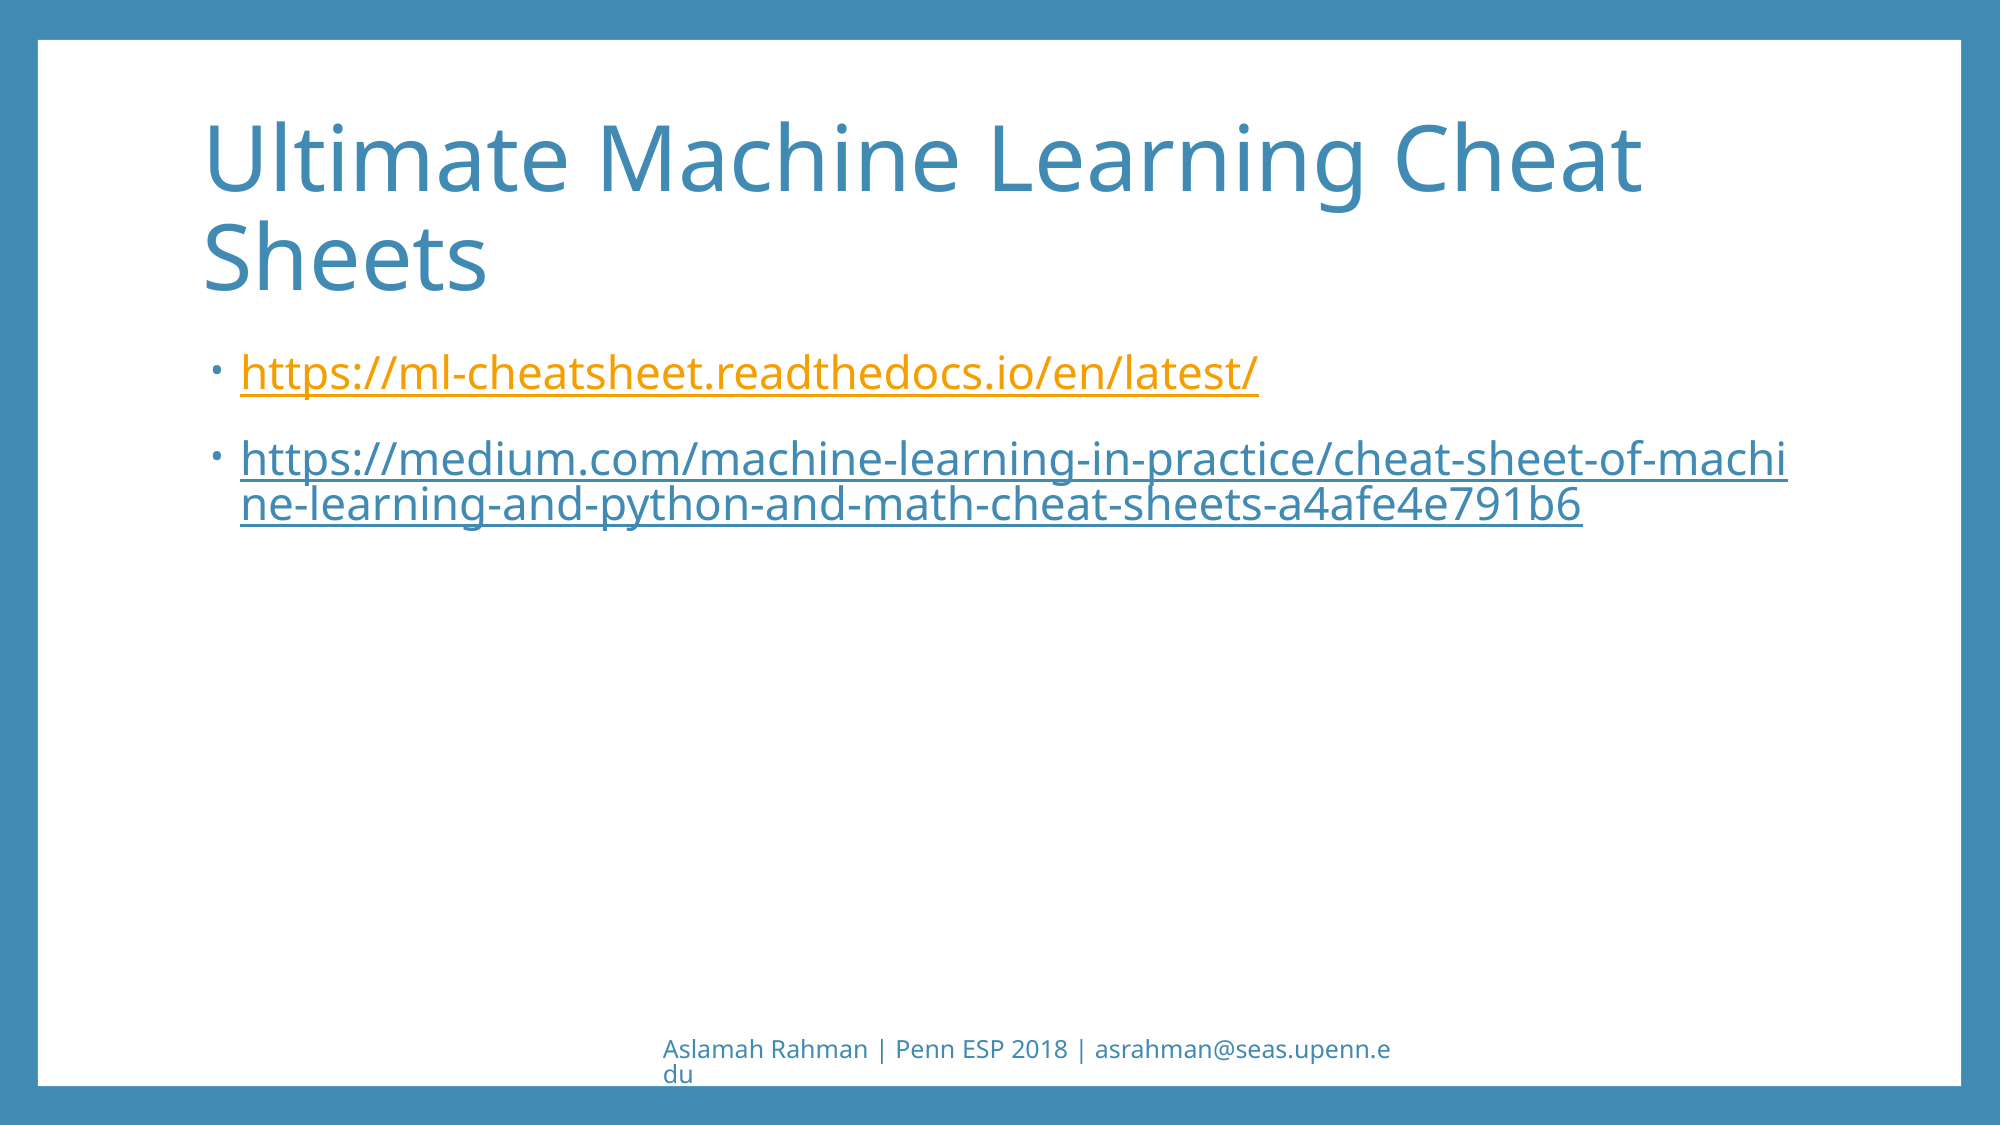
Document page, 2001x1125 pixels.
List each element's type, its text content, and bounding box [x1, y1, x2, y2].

footer Aslamah Rahman | Penn ESP 2018 | asrahman@seas.upenn.edu [647, 1020, 1422, 1081]
title Ultimate Machine Learning Cheat Sheets [187, 99, 1808, 323]
list https://ml-cheatsheet.readthedocs.io/en/latest/ https://medium.com/machine-learning-in-practice/cheat-sheet-of-machine-learning-and-python-and-math-cheat-sheets-a4afe4e791b6 [187, 337, 1808, 1000]
